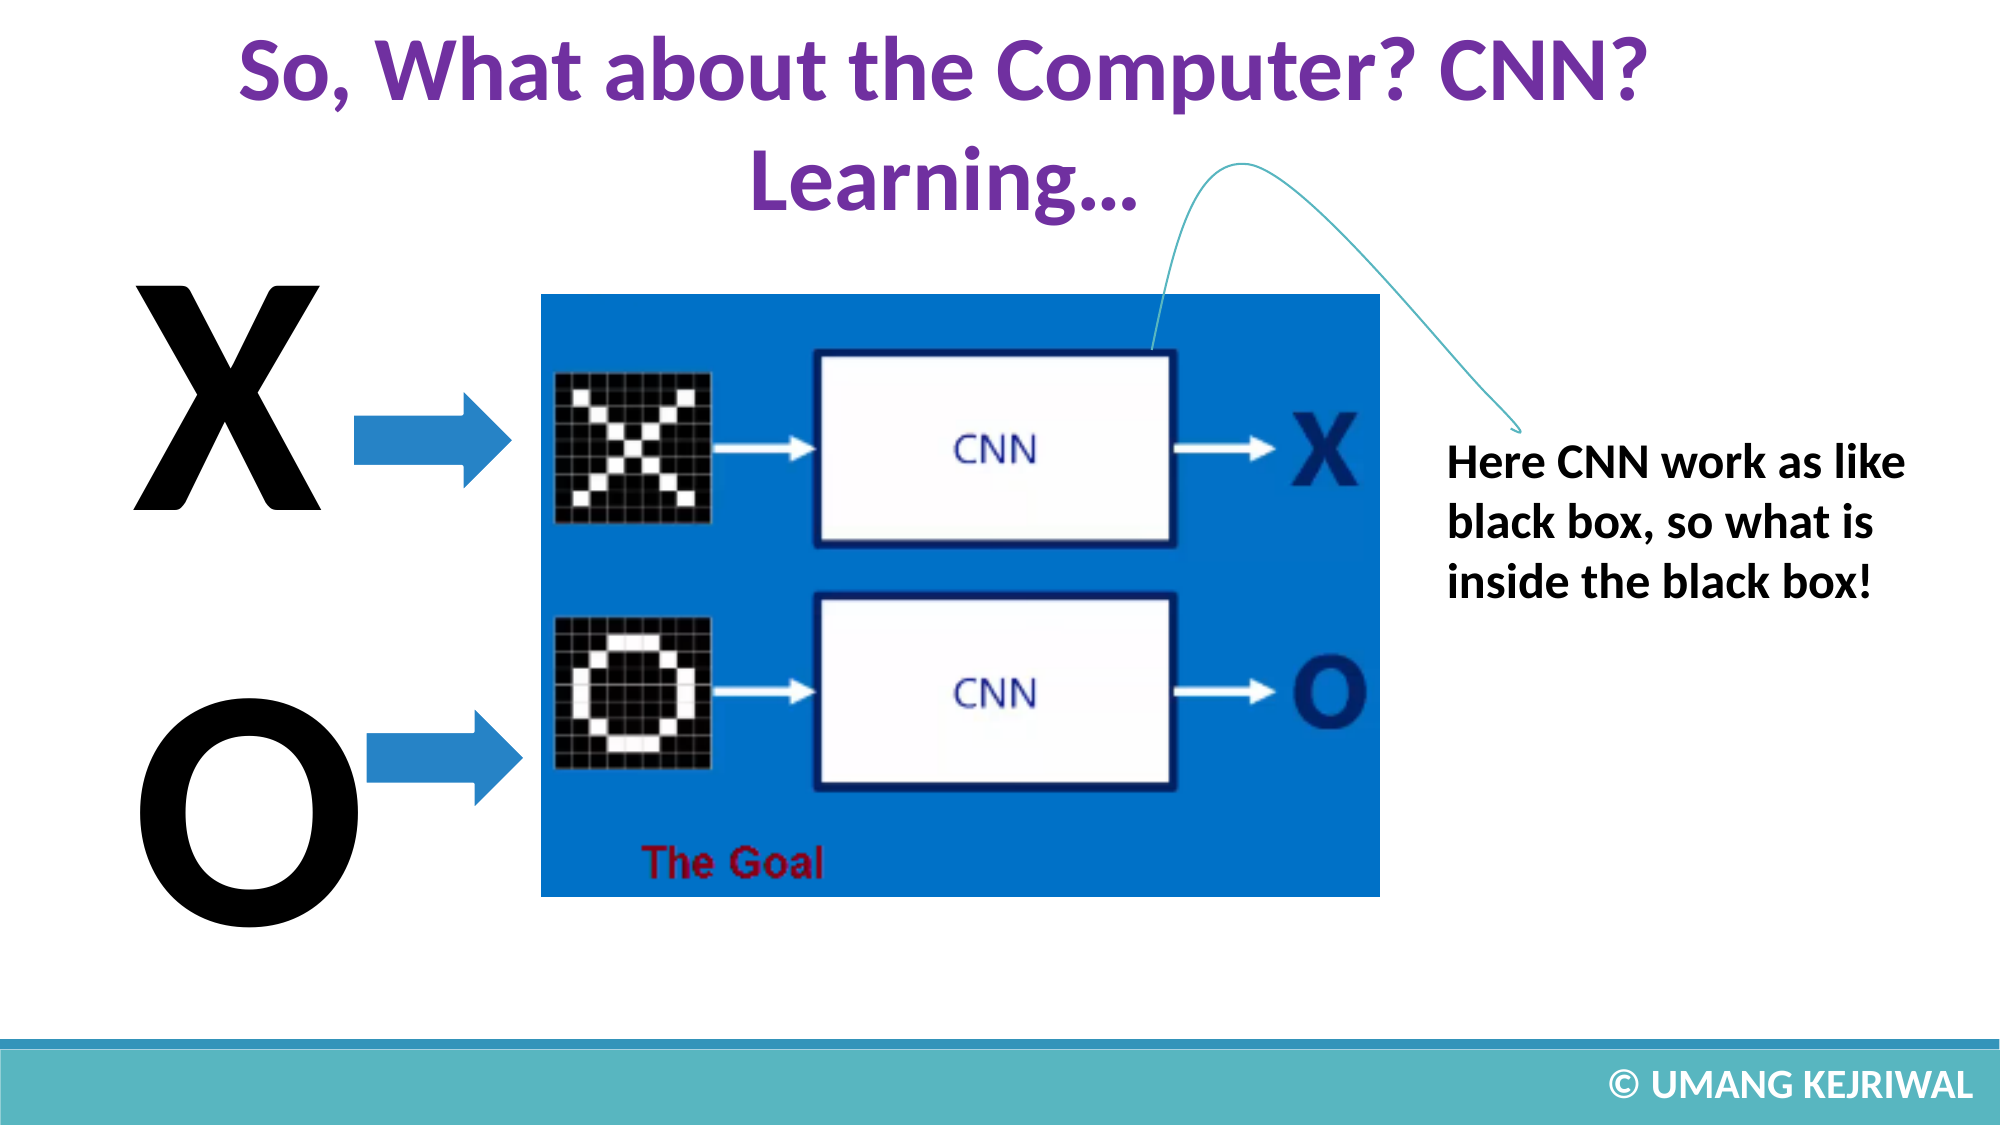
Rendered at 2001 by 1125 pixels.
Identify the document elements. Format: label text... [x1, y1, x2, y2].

text_box © UMANG KEJRIWAL [1591, 1055, 2000, 1125]
text_box Here CNN work as like black box, so what is inside the black box! [1432, 421, 1981, 616]
text_box [362, 702, 529, 814]
text_box So, What about the Computer? CNN? Learning… [223, 1, 1669, 237]
text_box [349, 384, 518, 496]
picture [541, 294, 1380, 898]
text_box X O [117, 157, 374, 1002]
text_box [1163, 162, 1522, 434]
